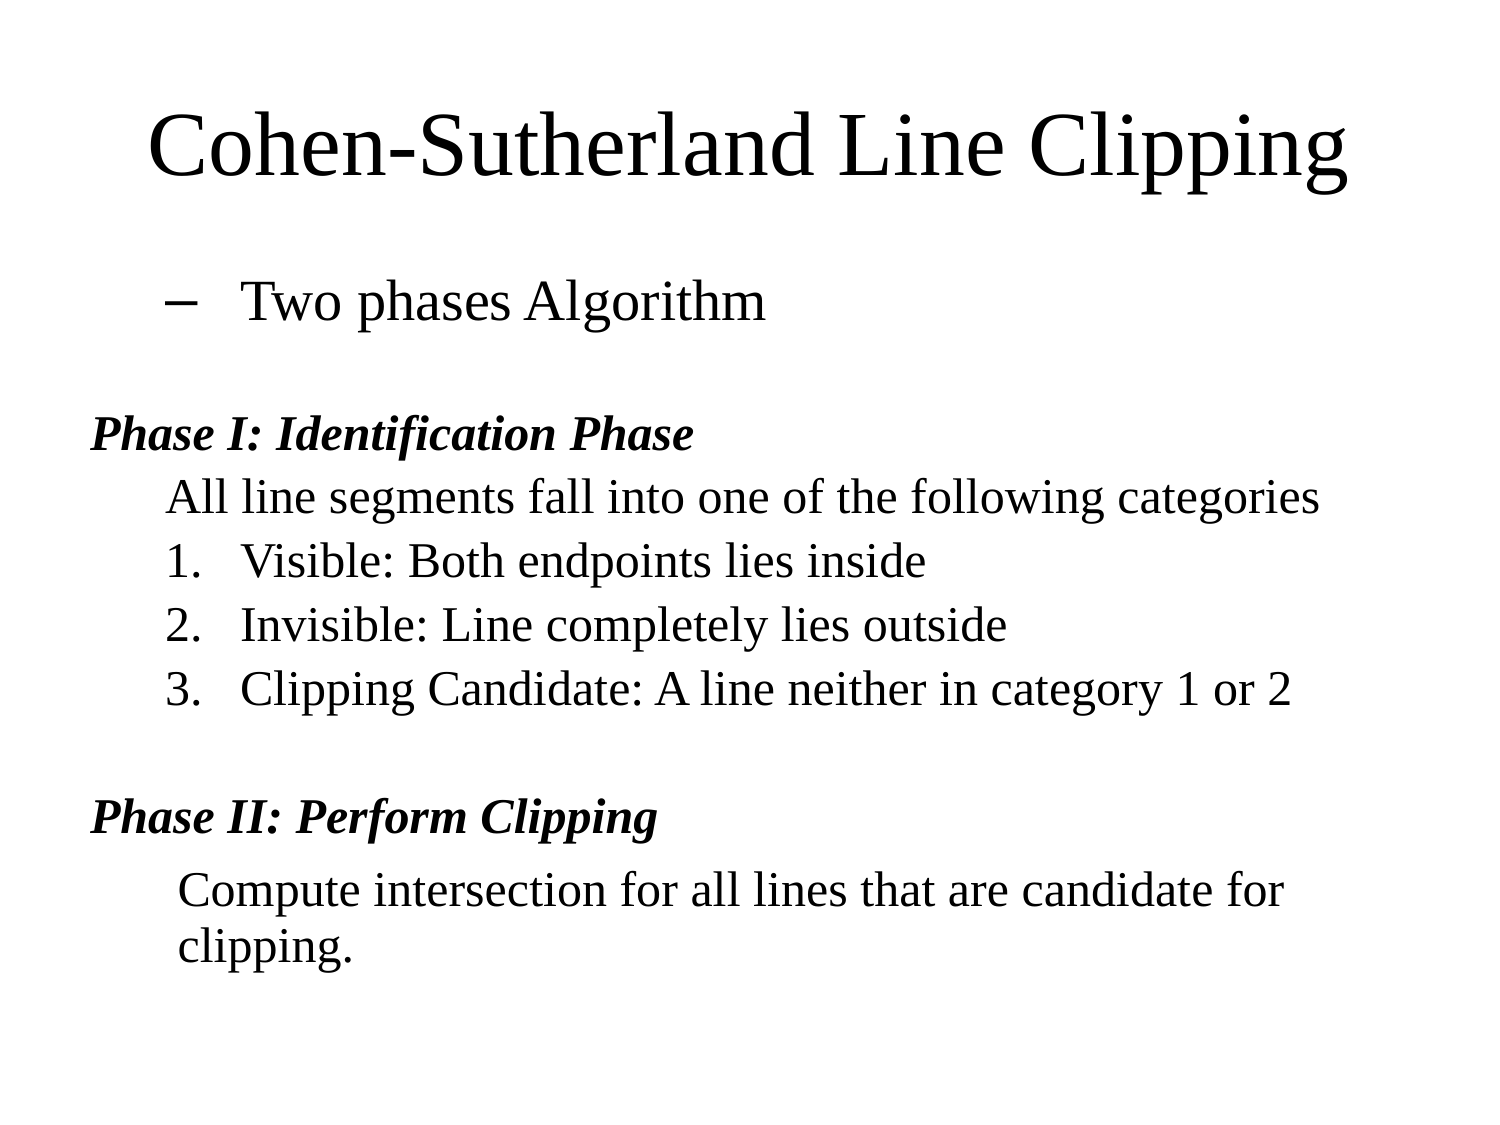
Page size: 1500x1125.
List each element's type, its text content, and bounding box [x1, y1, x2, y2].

list Two phases Algorithm Phase I: Identification Phase All line segments fall into one of the following categories Visible: Both endpoints lies inside Invisible: Line completely lies outside Clipping Candidate: A line neither in category 1 or 2 Phase II: Perform Clipping Compute intersection for all lines that are candidate for clipping. [75, 262, 1425, 1005]
title Cohen-Sutherland Line Clipping [75, 45, 1425, 233]
